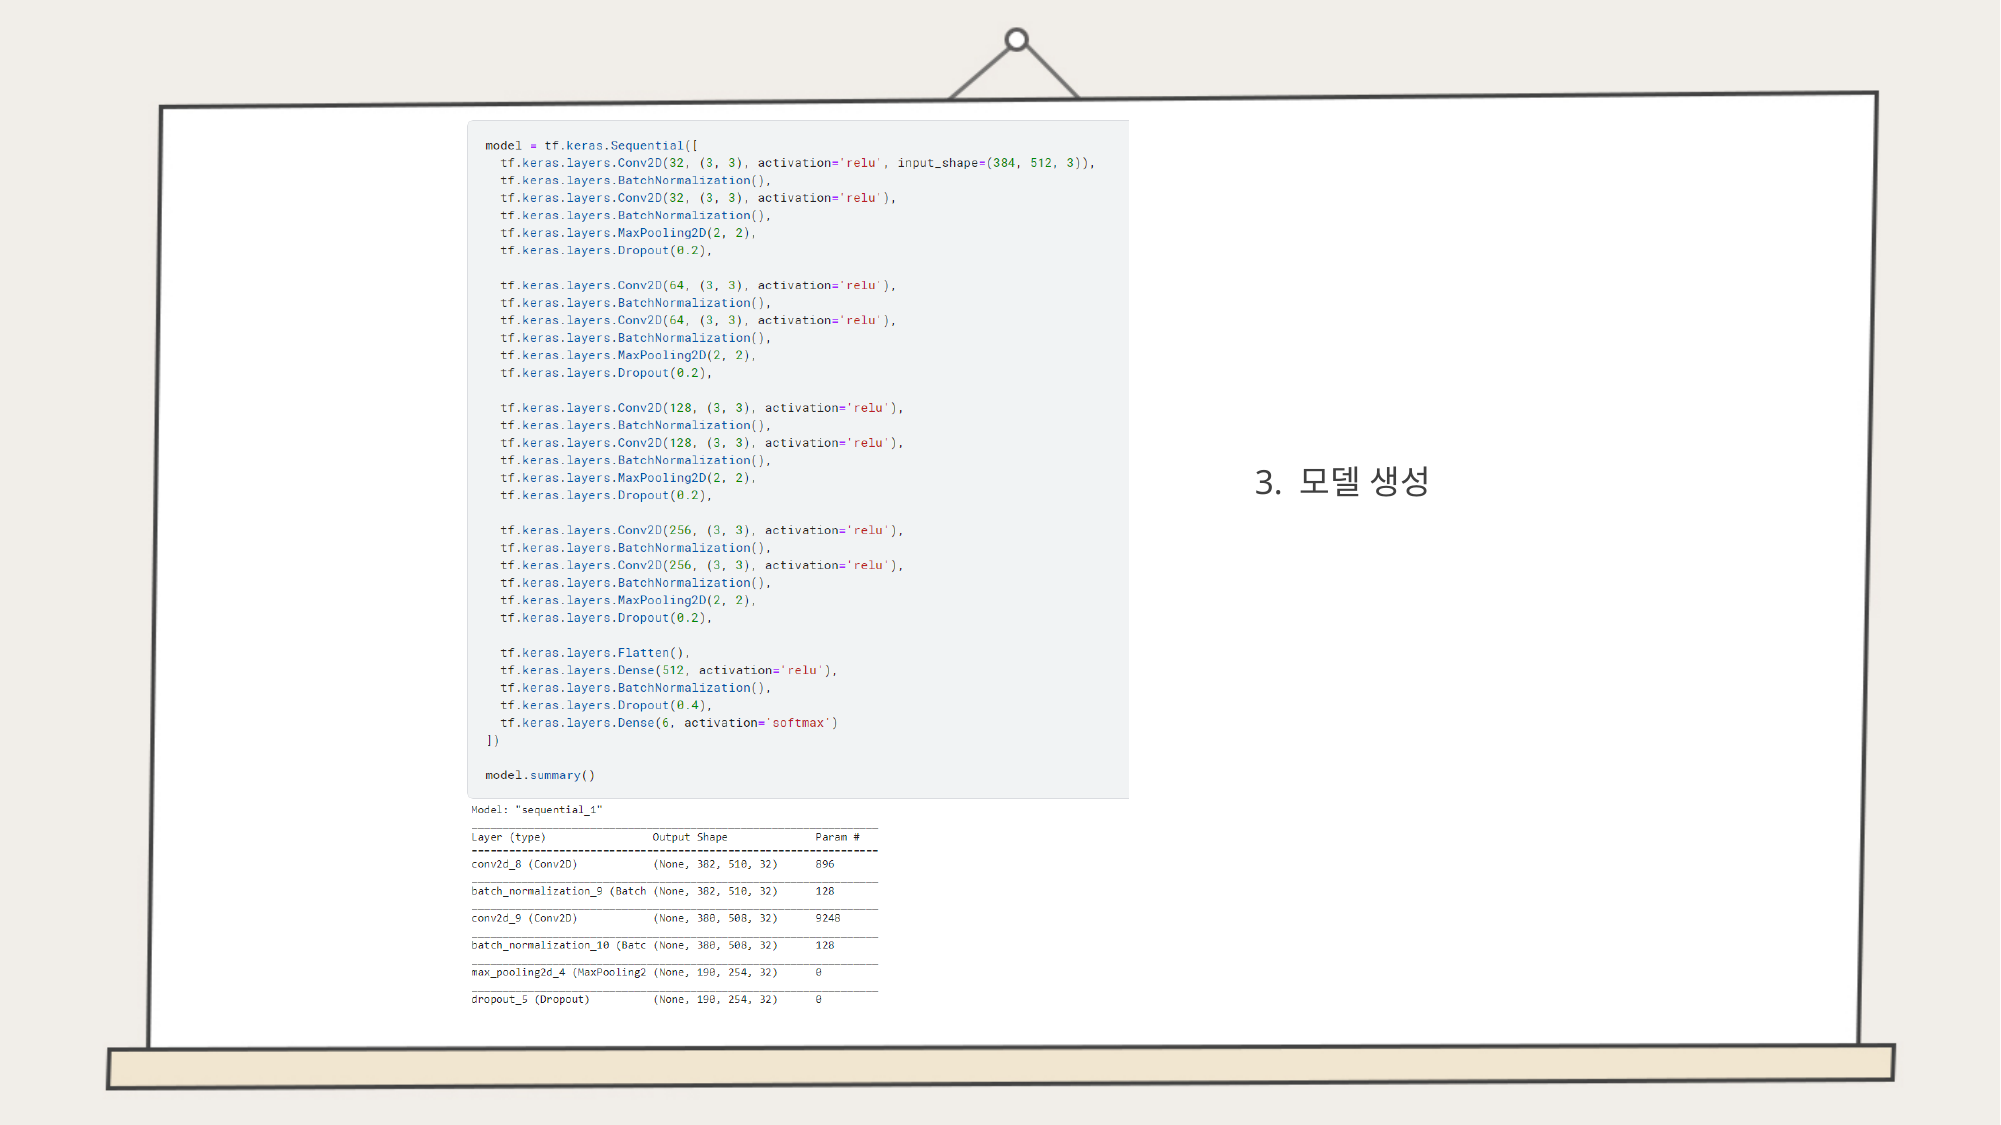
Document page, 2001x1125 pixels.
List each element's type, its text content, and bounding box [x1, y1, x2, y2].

text_box 3. 모델 생성 [1240, 433, 1477, 509]
picture [0, 0, 2001, 1125]
